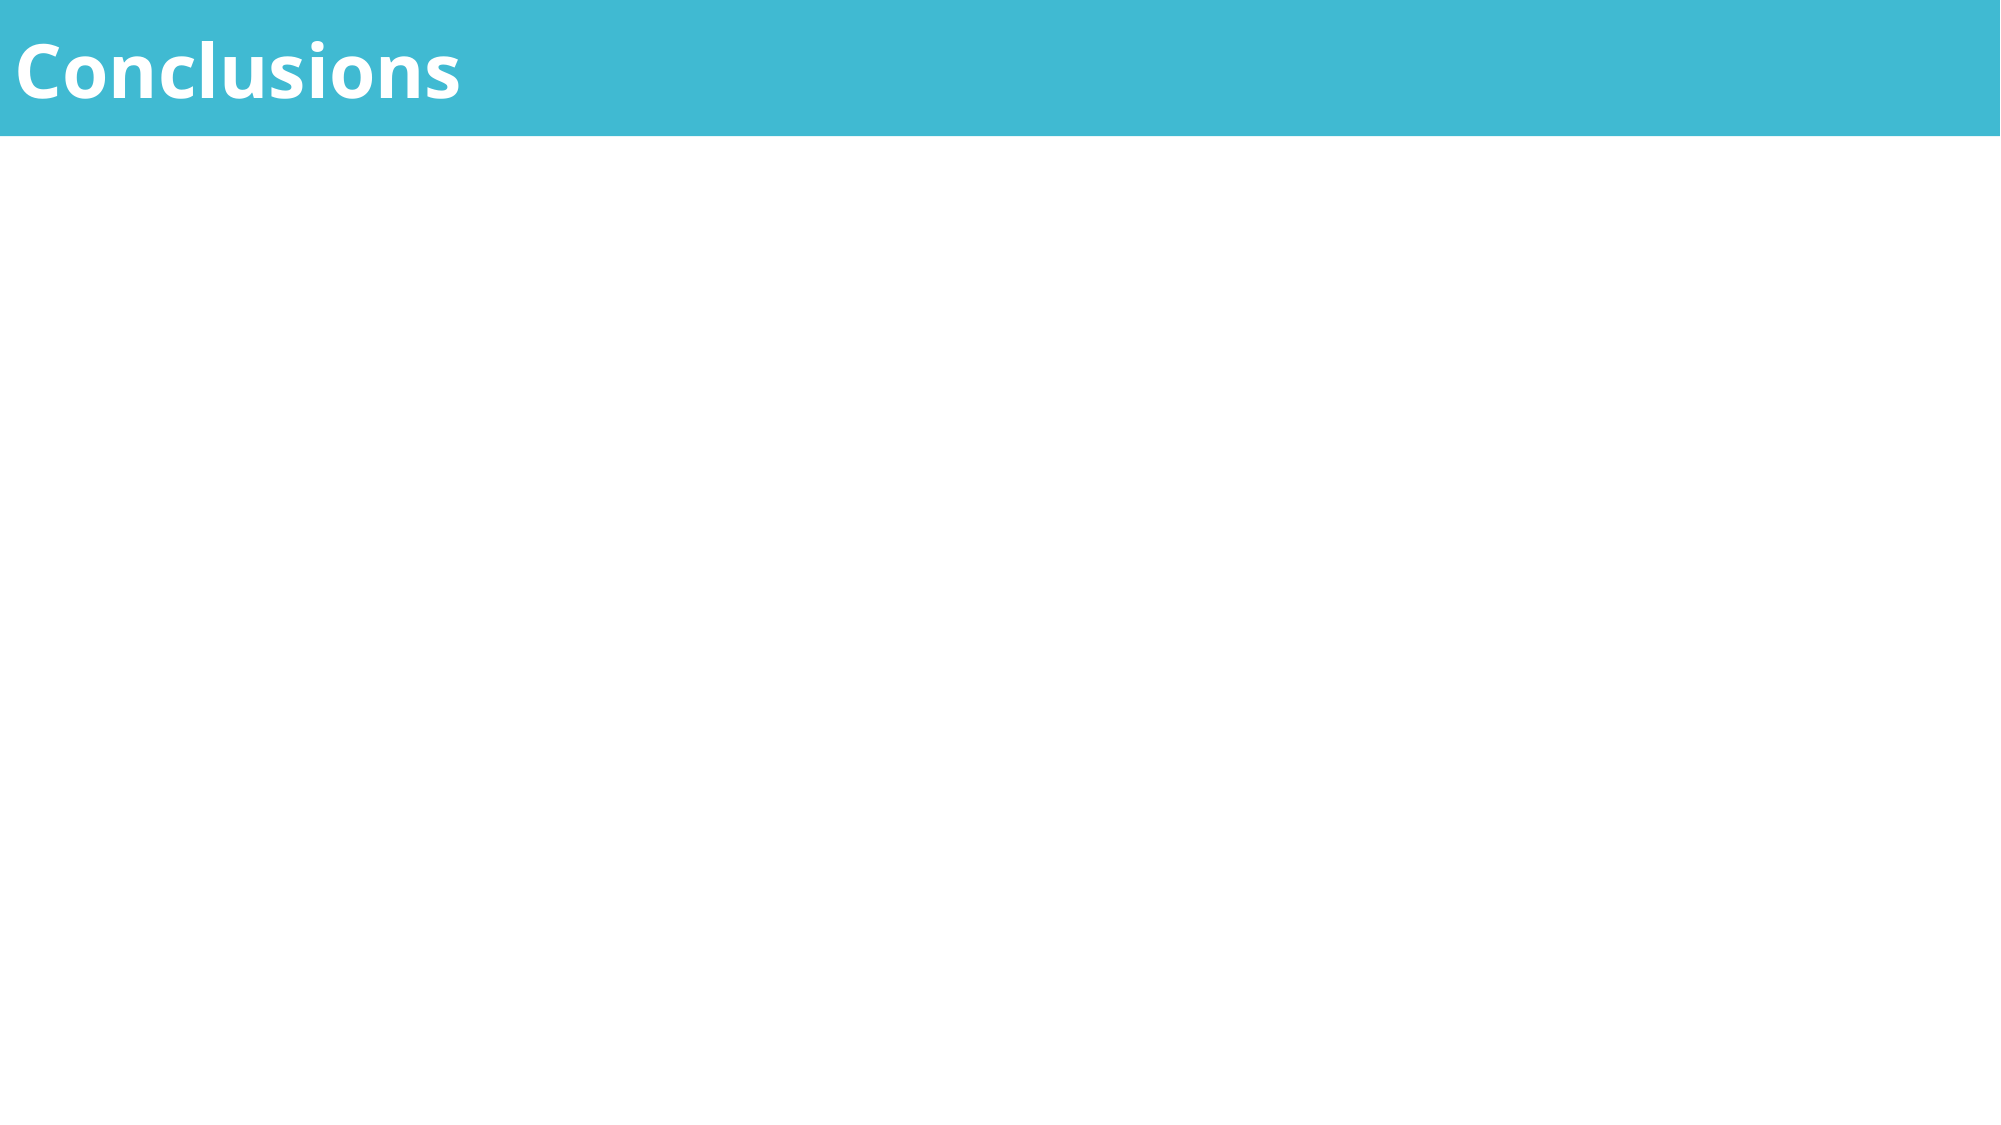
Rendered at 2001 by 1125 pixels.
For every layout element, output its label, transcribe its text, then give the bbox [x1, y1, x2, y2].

text_box Conclusions [0, 0, 2000, 137]
